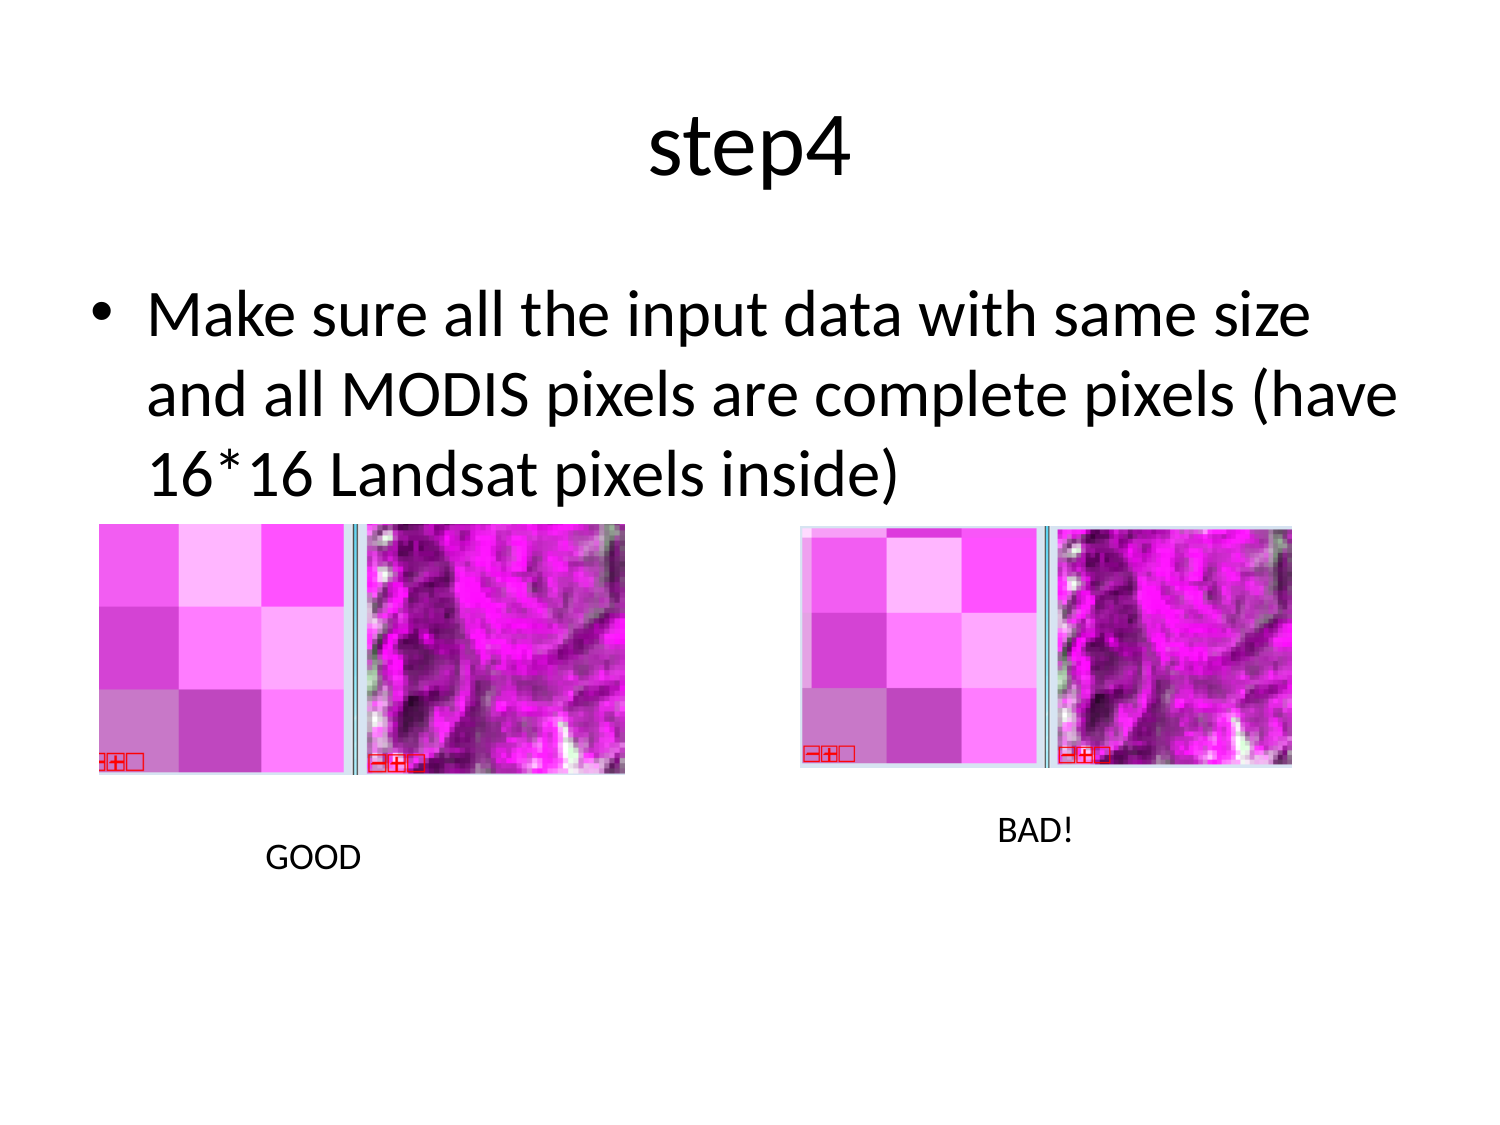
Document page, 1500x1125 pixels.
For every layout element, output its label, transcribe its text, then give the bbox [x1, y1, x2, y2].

text_box BAD! [982, 797, 1090, 858]
text_box GOOD [250, 824, 377, 885]
picture [99, 524, 626, 775]
picture [799, 526, 1292, 768]
title step4 [75, 45, 1425, 233]
list Make sure all the input data with same size and all MODIS pixels are complete pixels (have 16*16 Landsat pixels inside) [75, 262, 1425, 1005]
